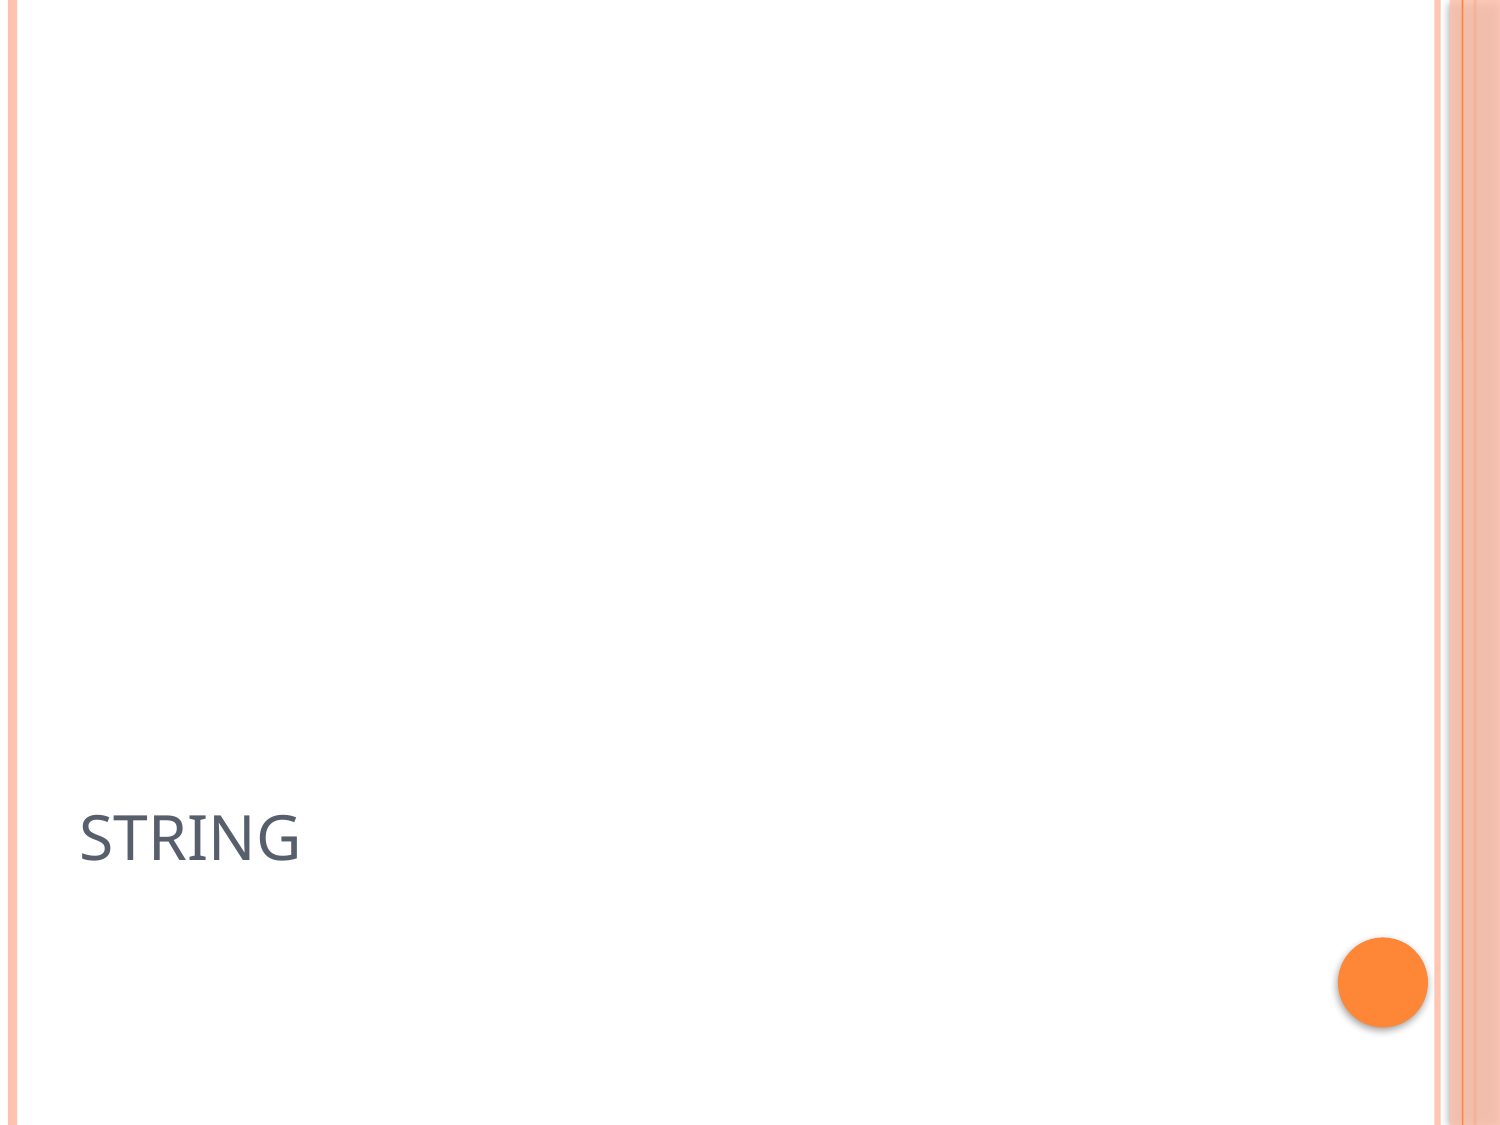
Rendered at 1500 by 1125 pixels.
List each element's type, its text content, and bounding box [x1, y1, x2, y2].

title String [64, 692, 1290, 880]
